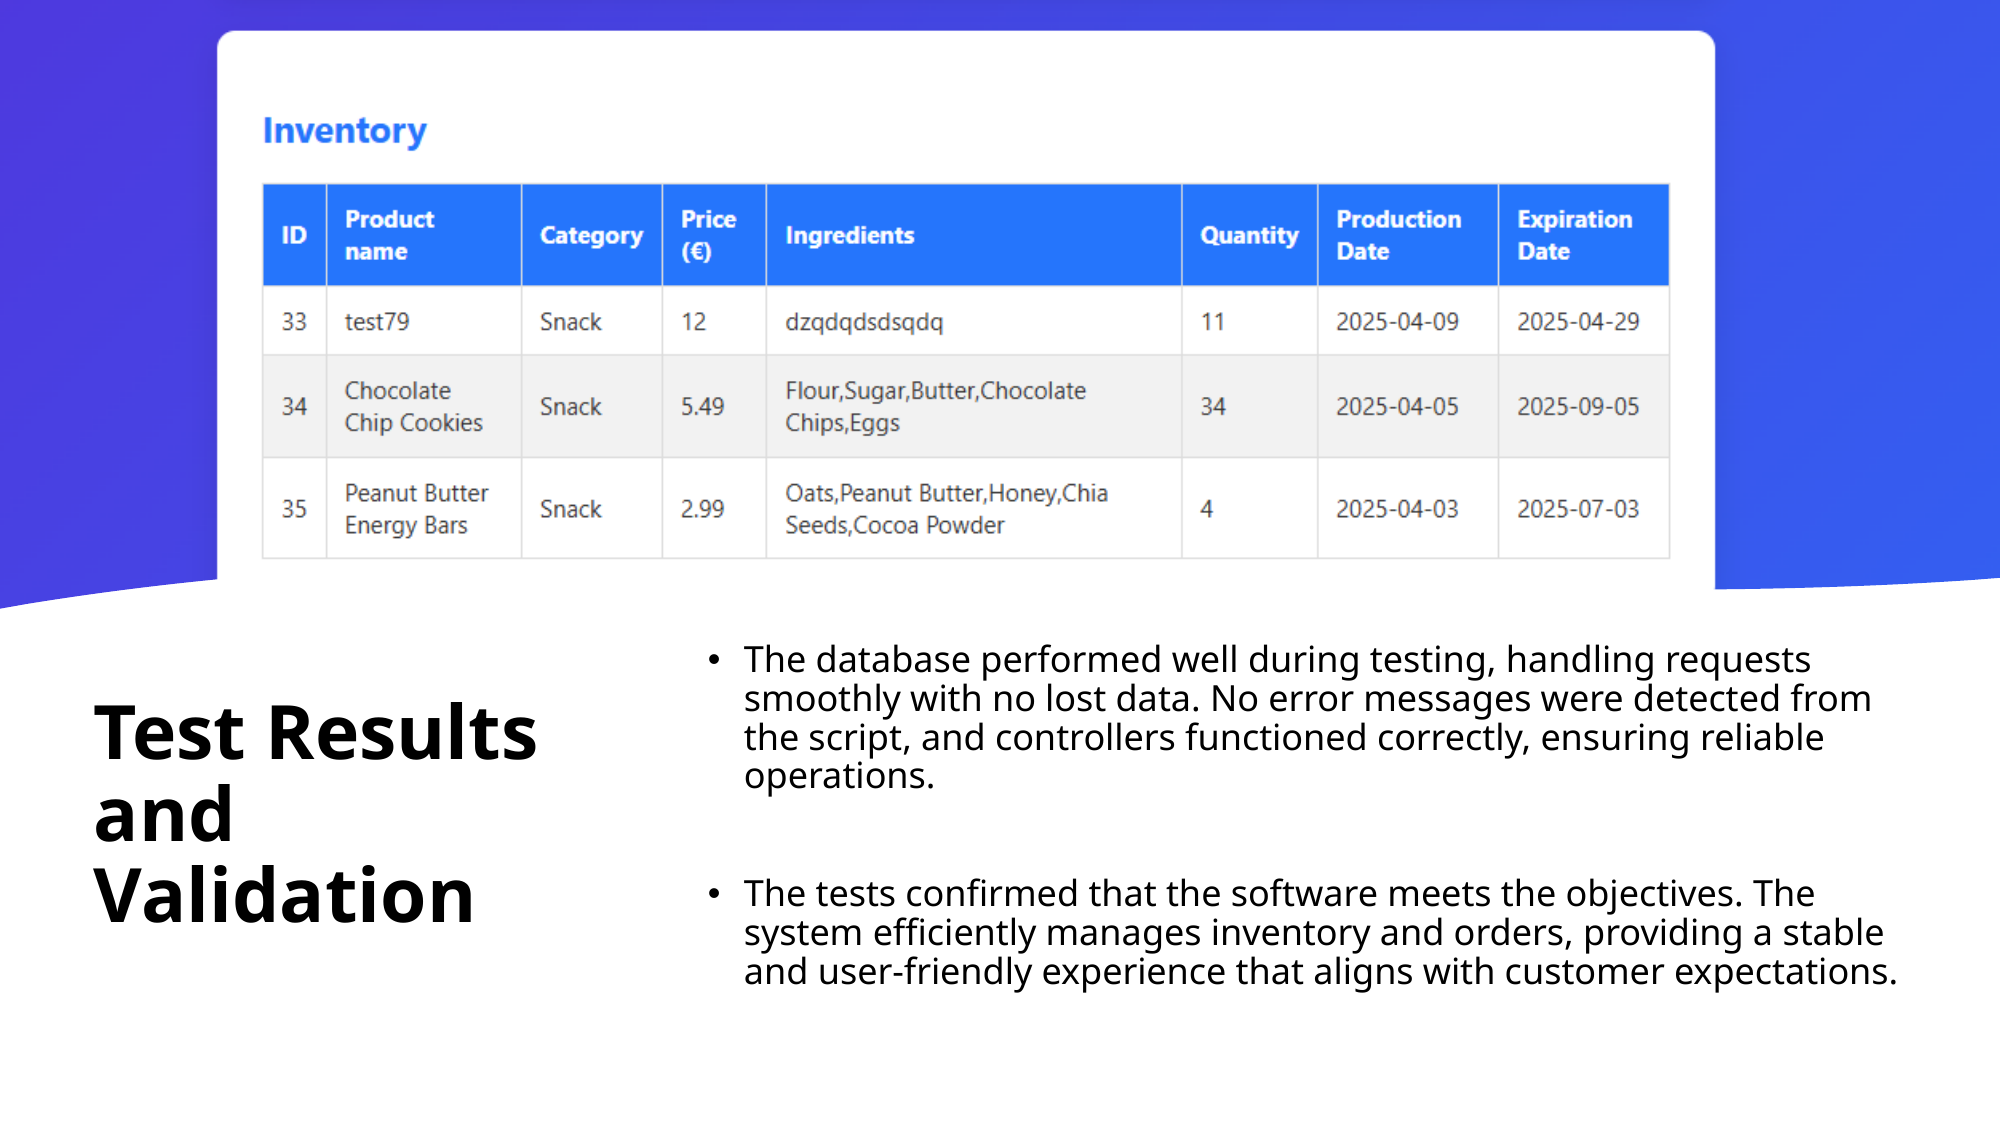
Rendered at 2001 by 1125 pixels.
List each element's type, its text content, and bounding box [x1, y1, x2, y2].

picture [0, 0, 2000, 610]
list The database performed well during testing, handling requests smoothly with no lost data. No error messages were detected from the script, and controllers functioned correctly, ensuring reliable operations. The tests confirmed that the software meets the objectives. The system efficiently manages inventory and orders, providing a stable and user-friendly experience that aligns with customer expectations. [692, 615, 1921, 1018]
title Test Results and Validation [78, 615, 619, 1018]
